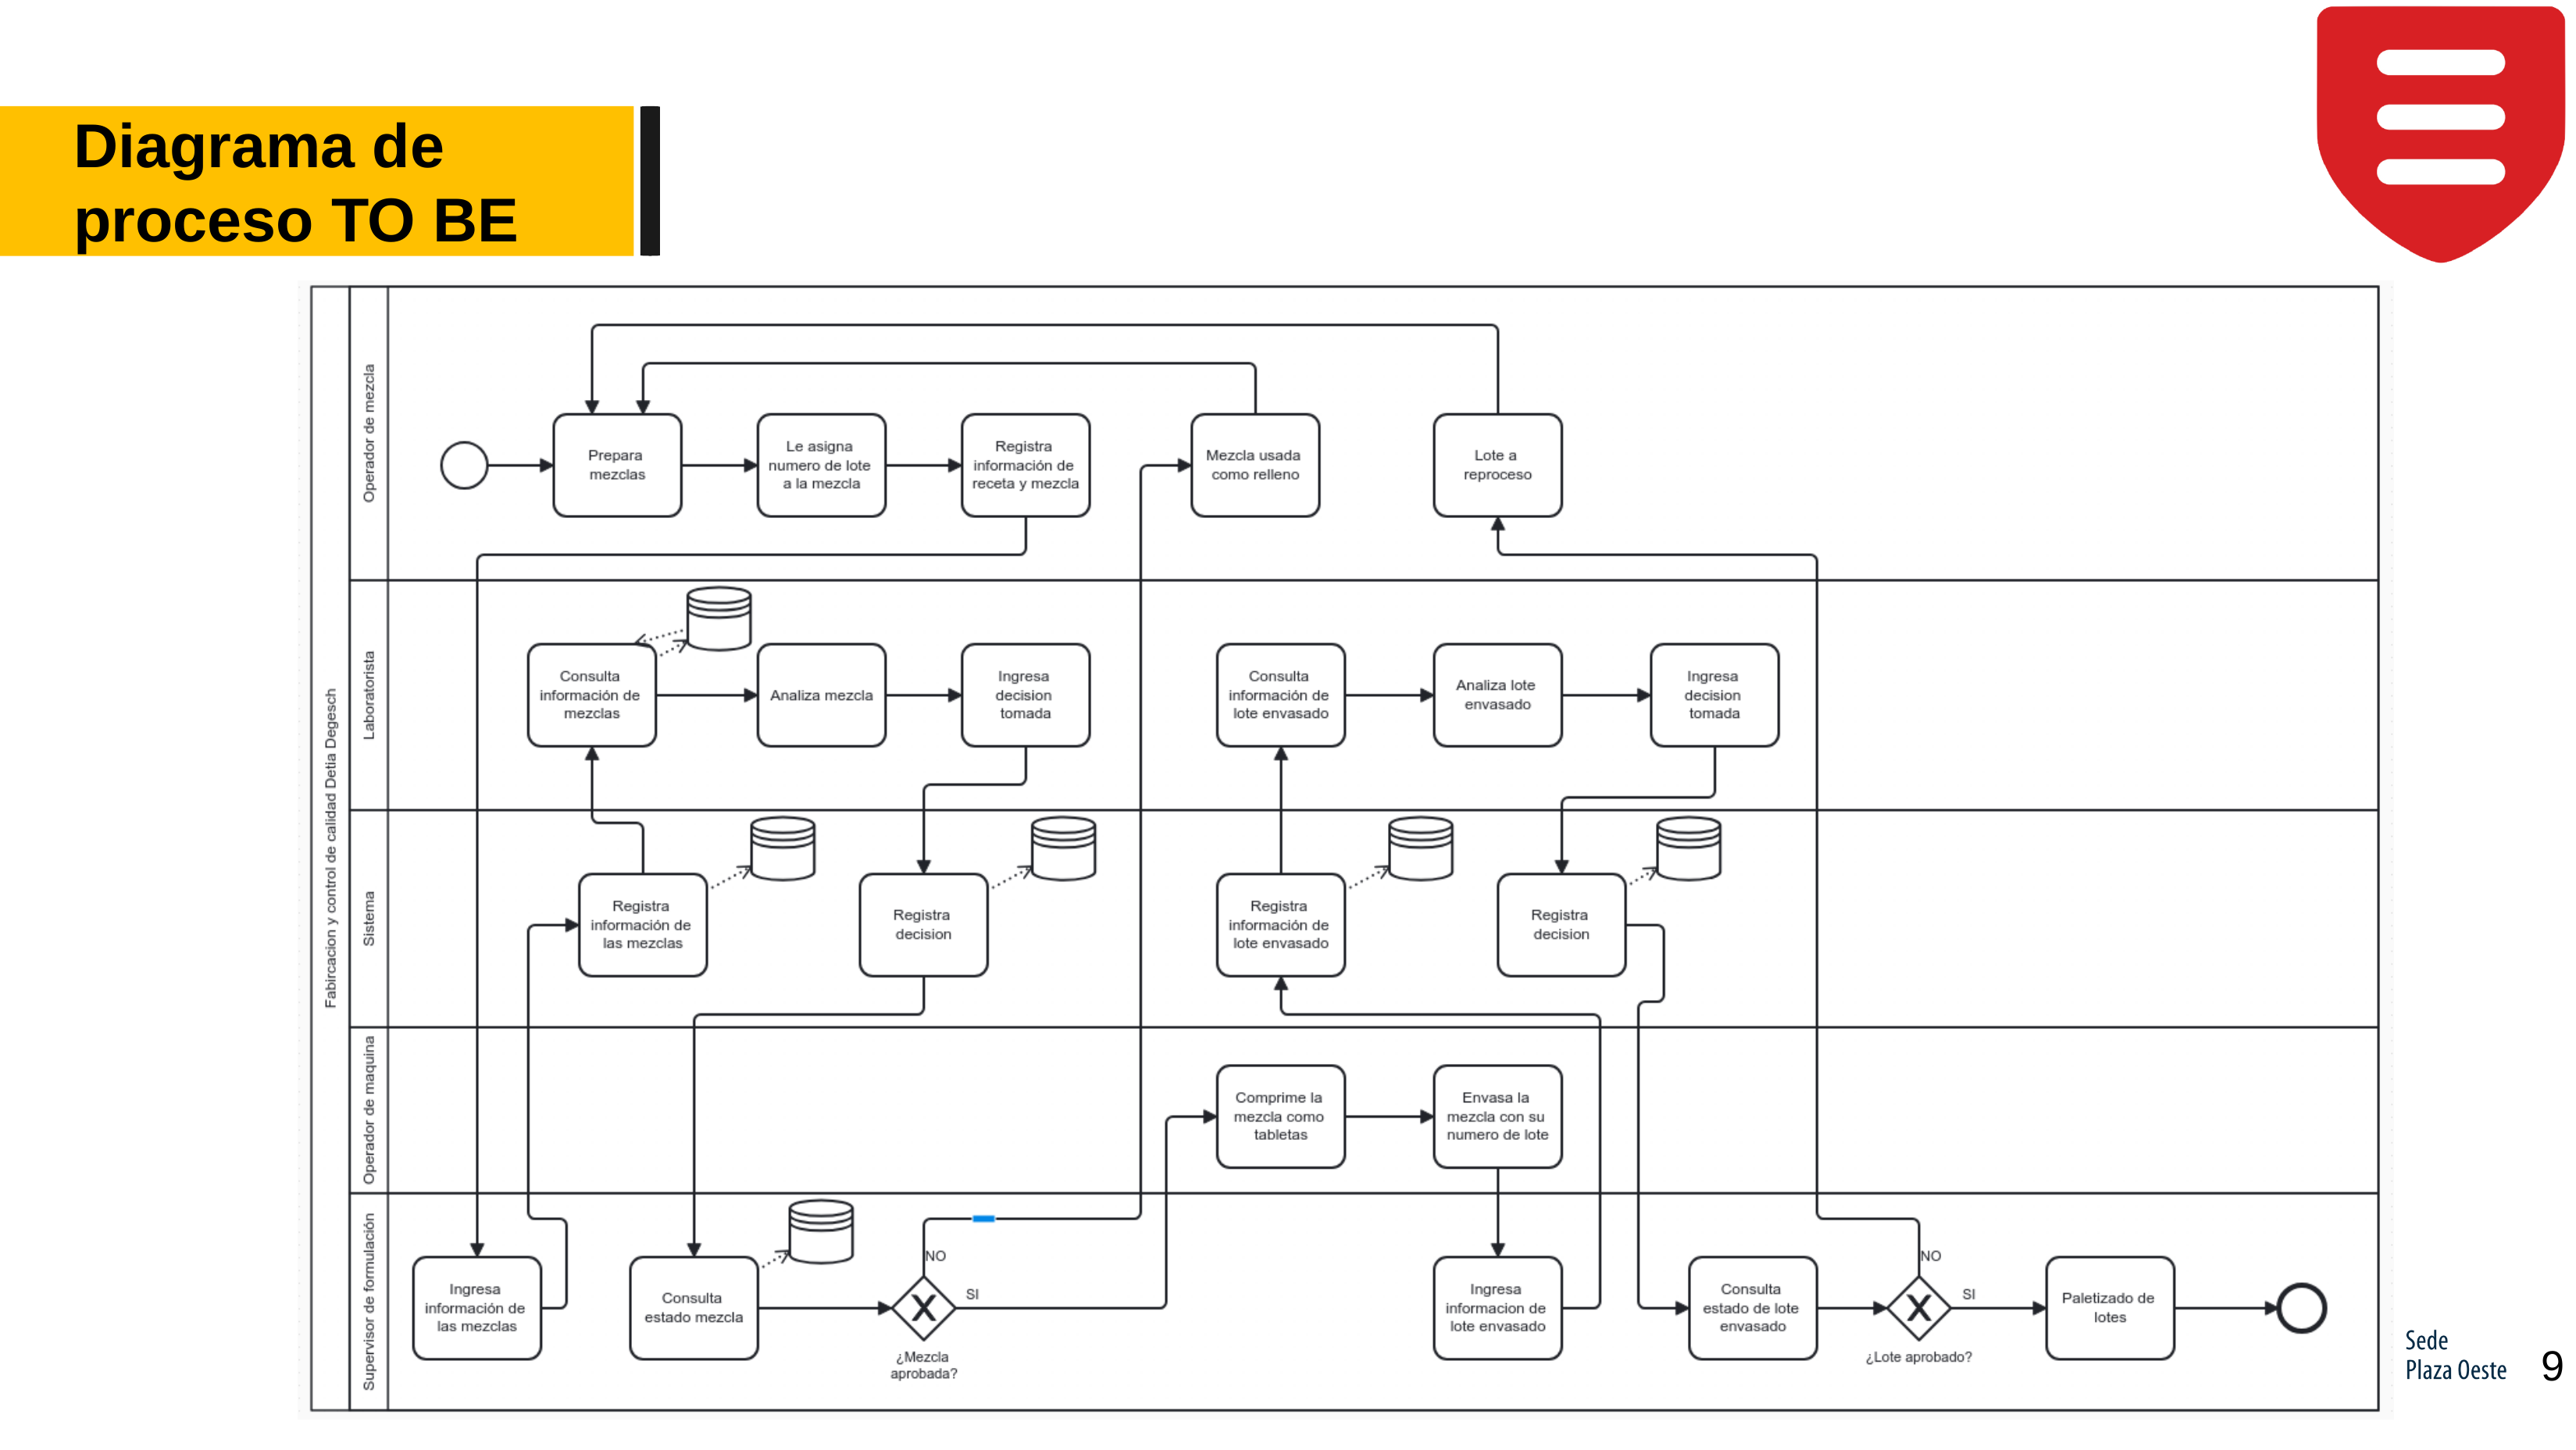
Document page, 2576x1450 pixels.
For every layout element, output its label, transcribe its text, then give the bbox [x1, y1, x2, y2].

picture [2306, 0, 2576, 270]
slide_number ‹#› [2410, 1338, 2565, 1450]
list Diagrama de proceso TO BE [73, 105, 630, 935]
picture [297, 280, 2512, 1420]
